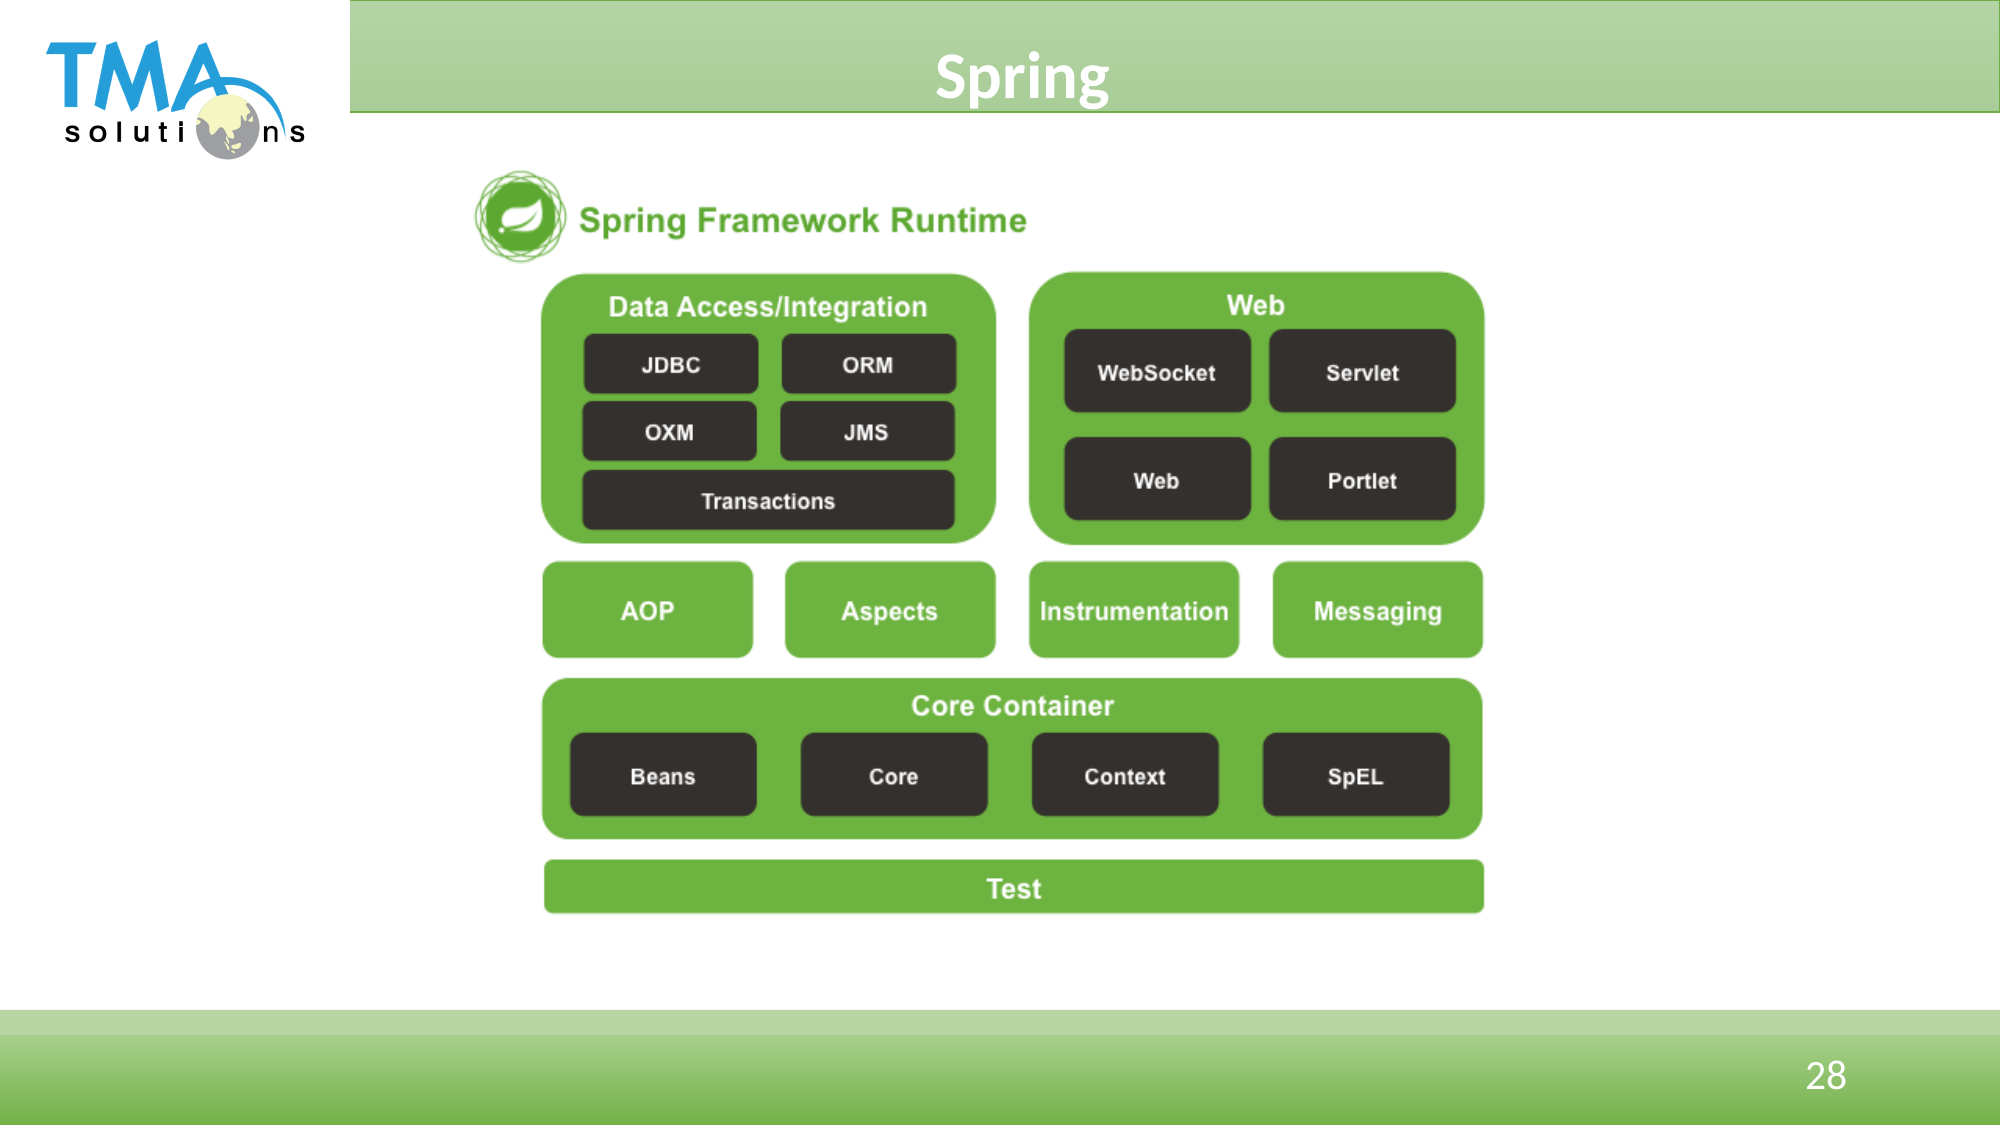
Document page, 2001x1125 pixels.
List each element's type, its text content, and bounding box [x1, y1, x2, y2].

slide_number ‹#› [1412, 1042, 1863, 1103]
picture [0, 0, 350, 200]
text_box Spring [408, 5, 1638, 99]
text_box [0, 1036, 2000, 1125]
picture [459, 140, 1586, 985]
text_box [351, 0, 2000, 112]
text_box [0, 1009, 2000, 1036]
